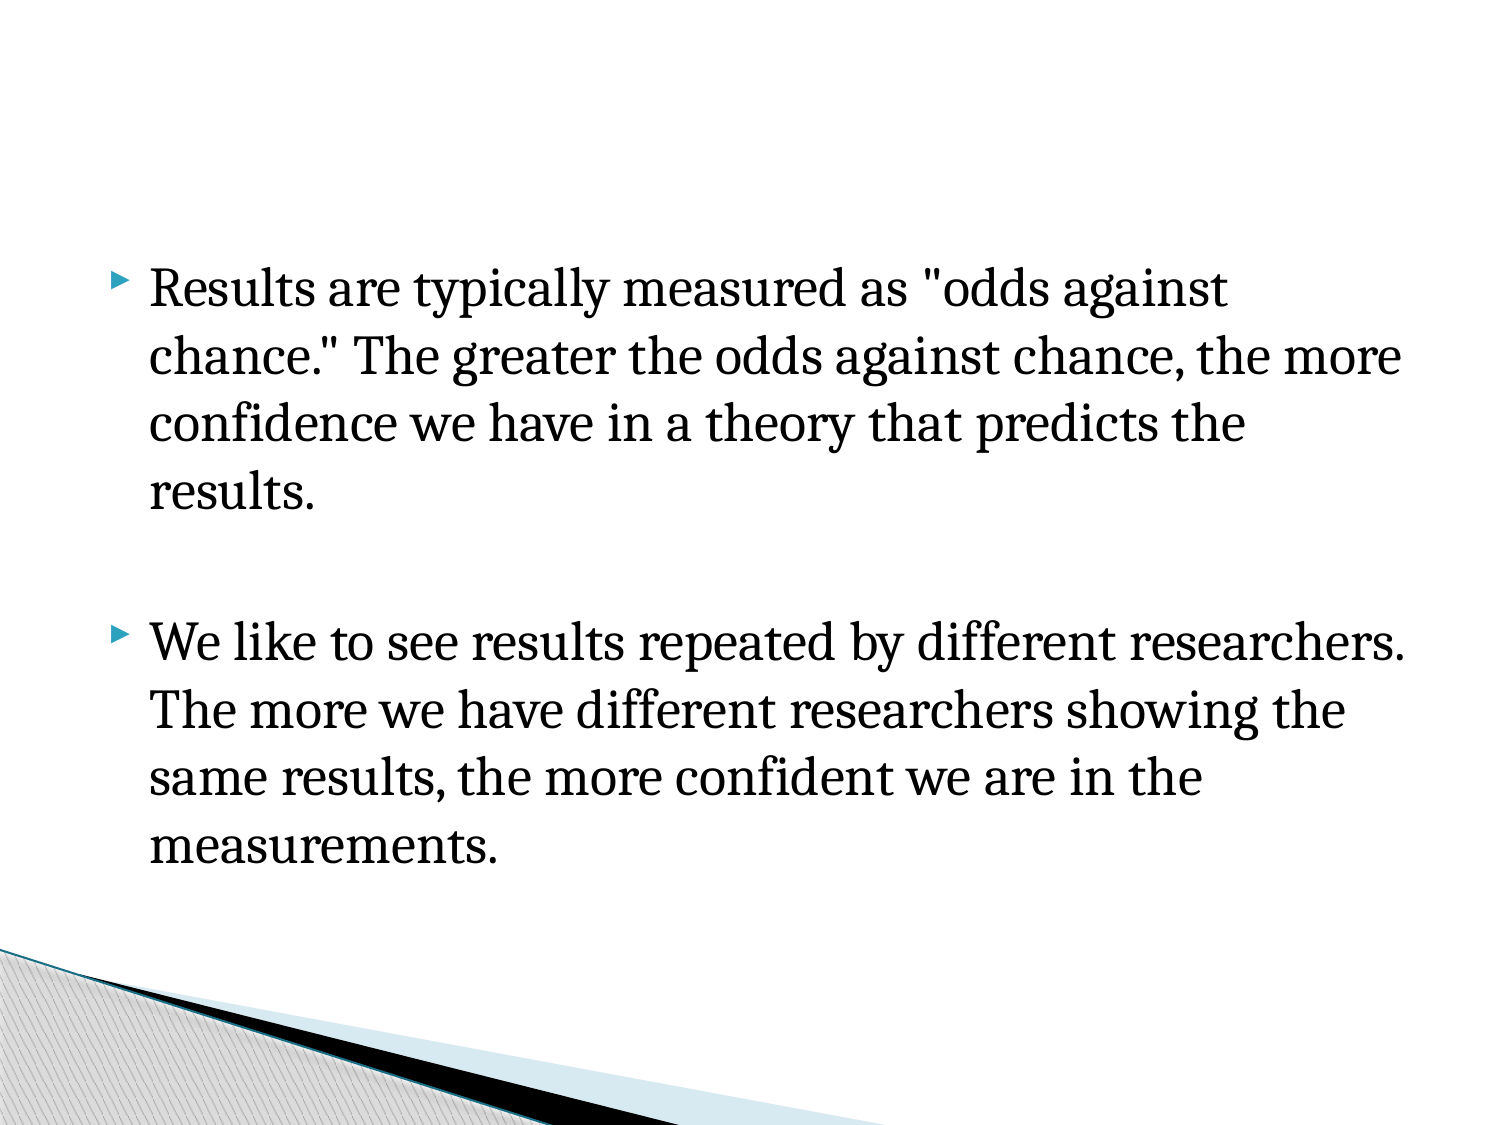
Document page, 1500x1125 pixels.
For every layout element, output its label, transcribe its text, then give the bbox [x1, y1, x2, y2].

list Results are typically measured as "odds against chance." The greater the odds against chance, the more confidence we have in a theory that predicts the results. We like to see results repeated by different researchers. The more we have different researchers showing the same results, the more confident we are in the measurements. [75, 242, 1425, 986]
